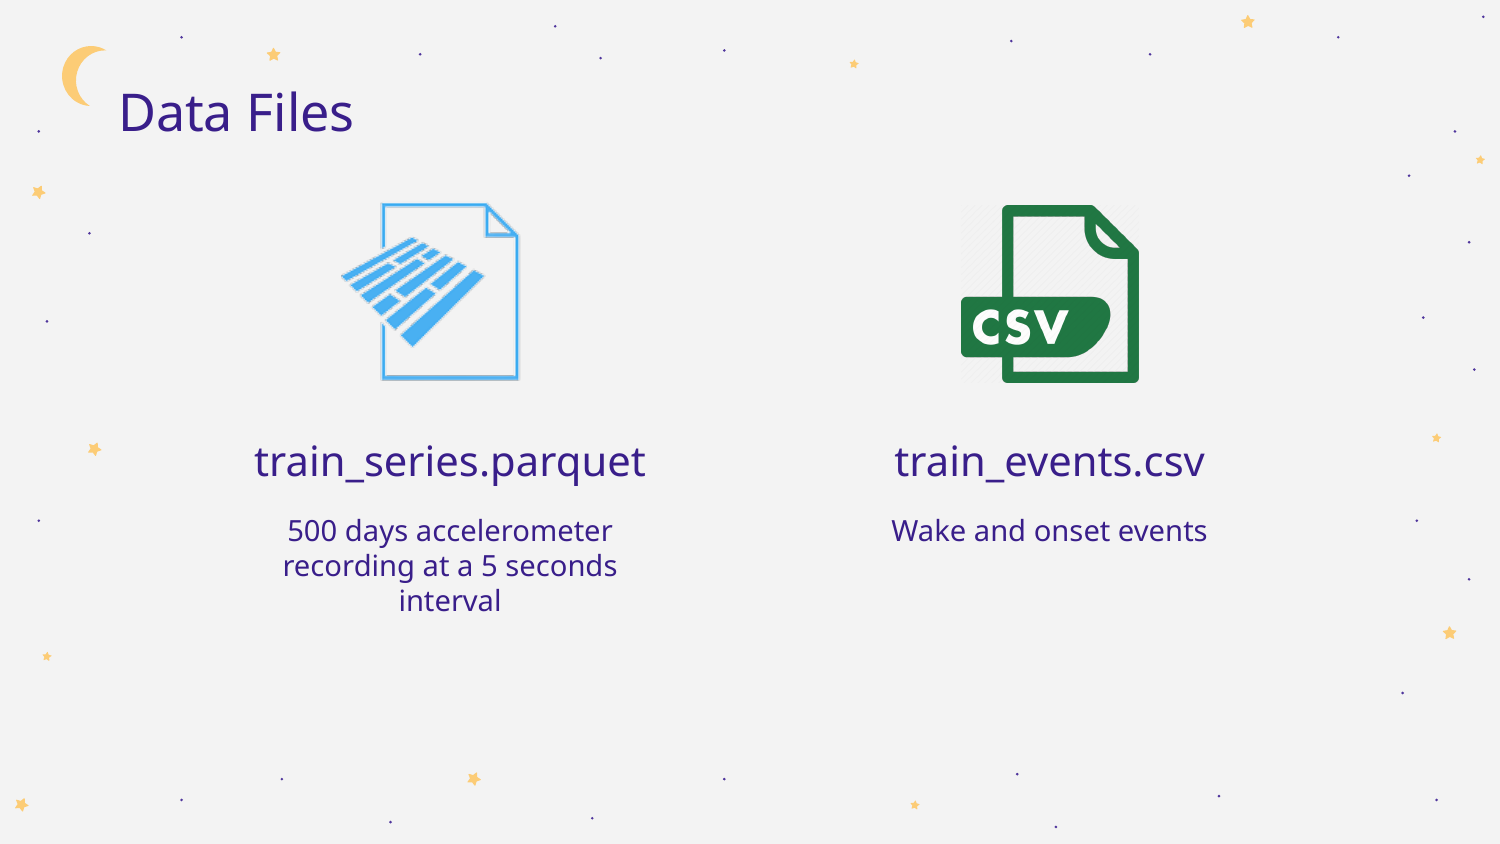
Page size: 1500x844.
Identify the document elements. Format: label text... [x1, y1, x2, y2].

subtitle 500 days accelerometer recording at a 5 seconds interval [225, 496, 676, 663]
subtitle Wake and onset events [824, 496, 1275, 663]
picture [235, 150, 666, 438]
subtitle train_series.parquet [187, 421, 713, 497]
picture [960, 204, 1139, 383]
title Data Files [118, 79, 1382, 140]
subtitle train_events.csv [824, 421, 1275, 496]
